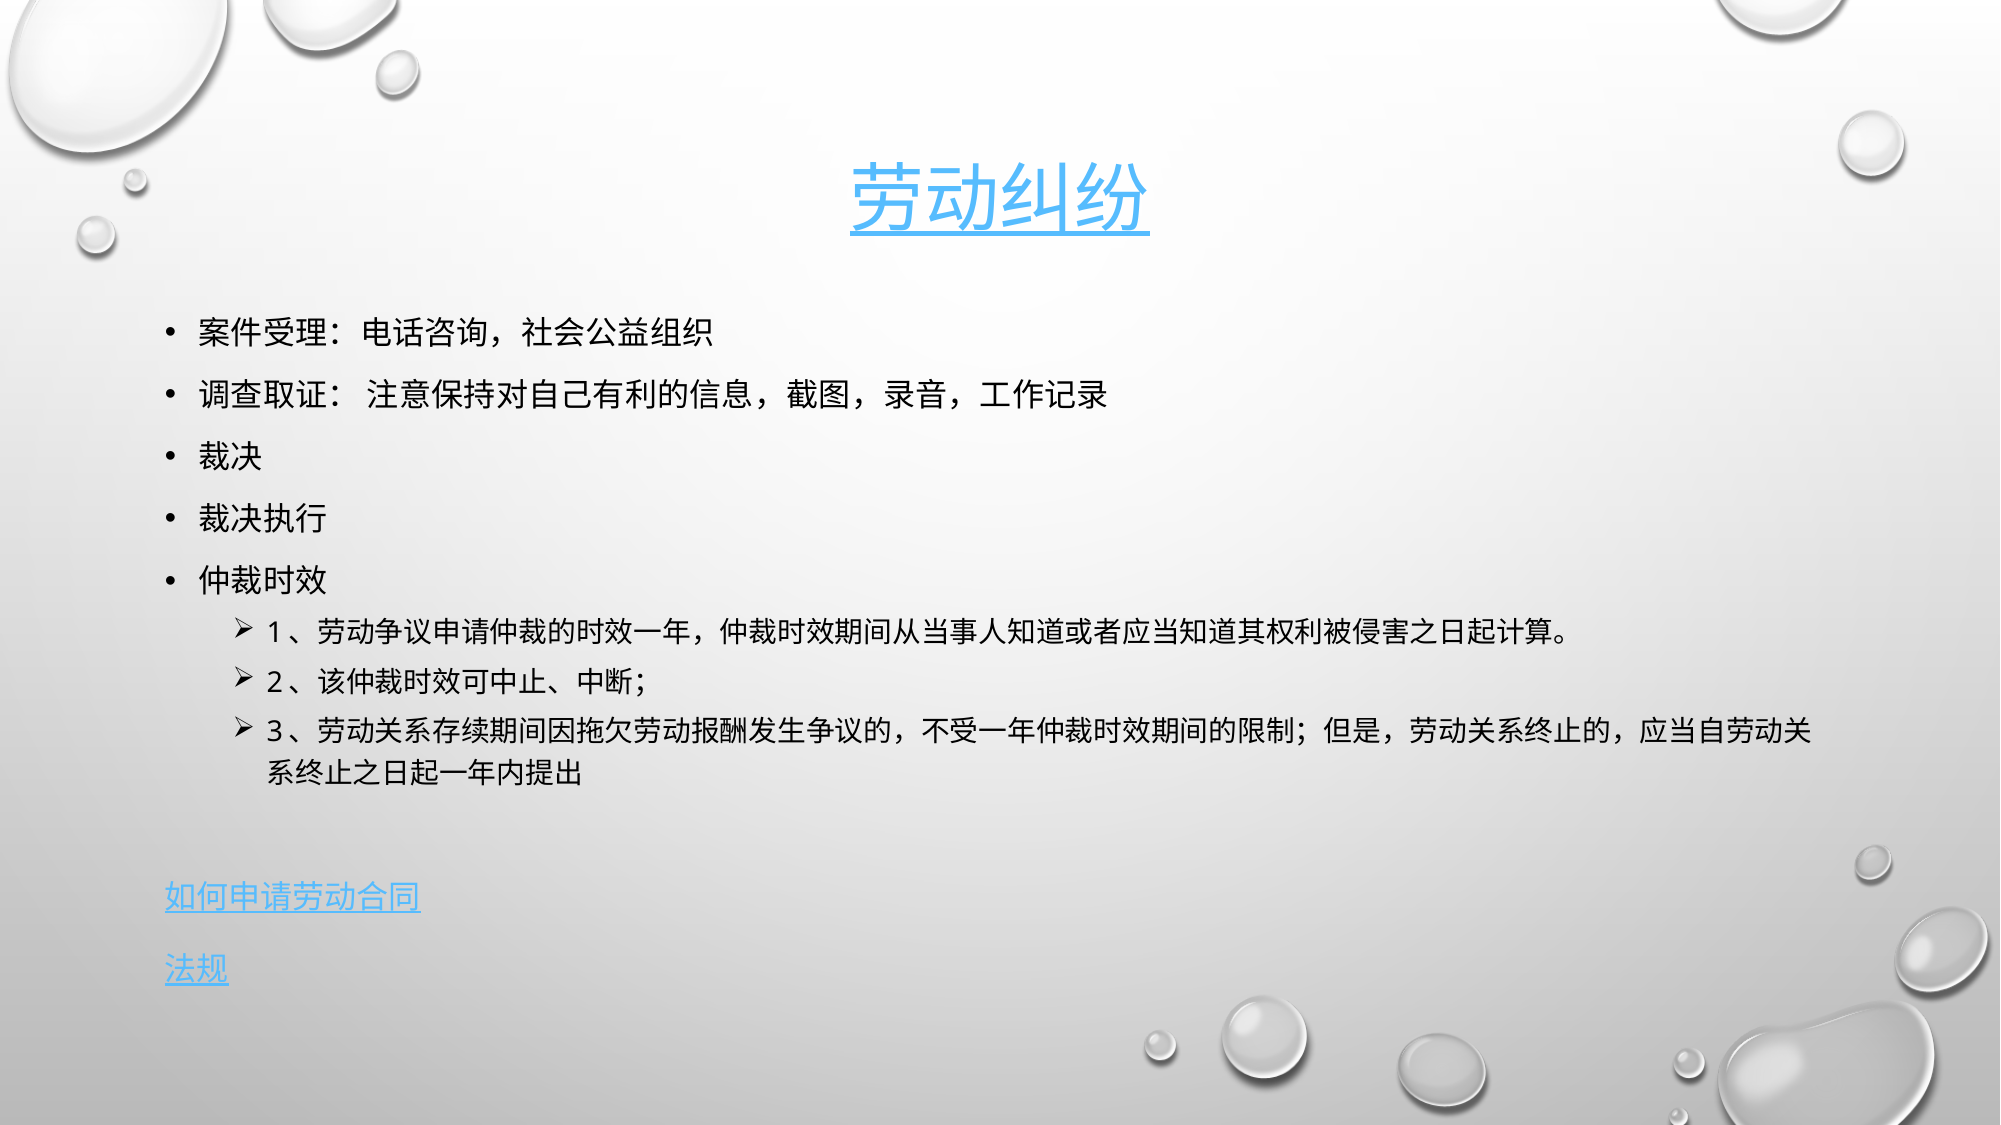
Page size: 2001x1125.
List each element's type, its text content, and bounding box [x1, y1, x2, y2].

list 案件受理：电话咨询，社会公益组织 调查取证： 注意保持对自己有利的信息，截图，录音，工作记录 裁决 裁决执行 仲裁时效 1、劳动争议申请仲裁的时效一年，仲裁时效期间从当事人知道或者应当知道其权利被侵害之日起计算。 2、该仲裁时效可中止、中断； 3、劳动关系存续期间因拖欠劳动报酬发生争议的，不受一年仲裁时效期间的限制；但是，劳动关系终止的，应当自劳动关系终止之日起一年内提出 如何申请劳动合同 法规 [149, 296, 1850, 1006]
picture [0, 0, 2000, 1125]
title 劳动纠纷 [149, 101, 1851, 297]
